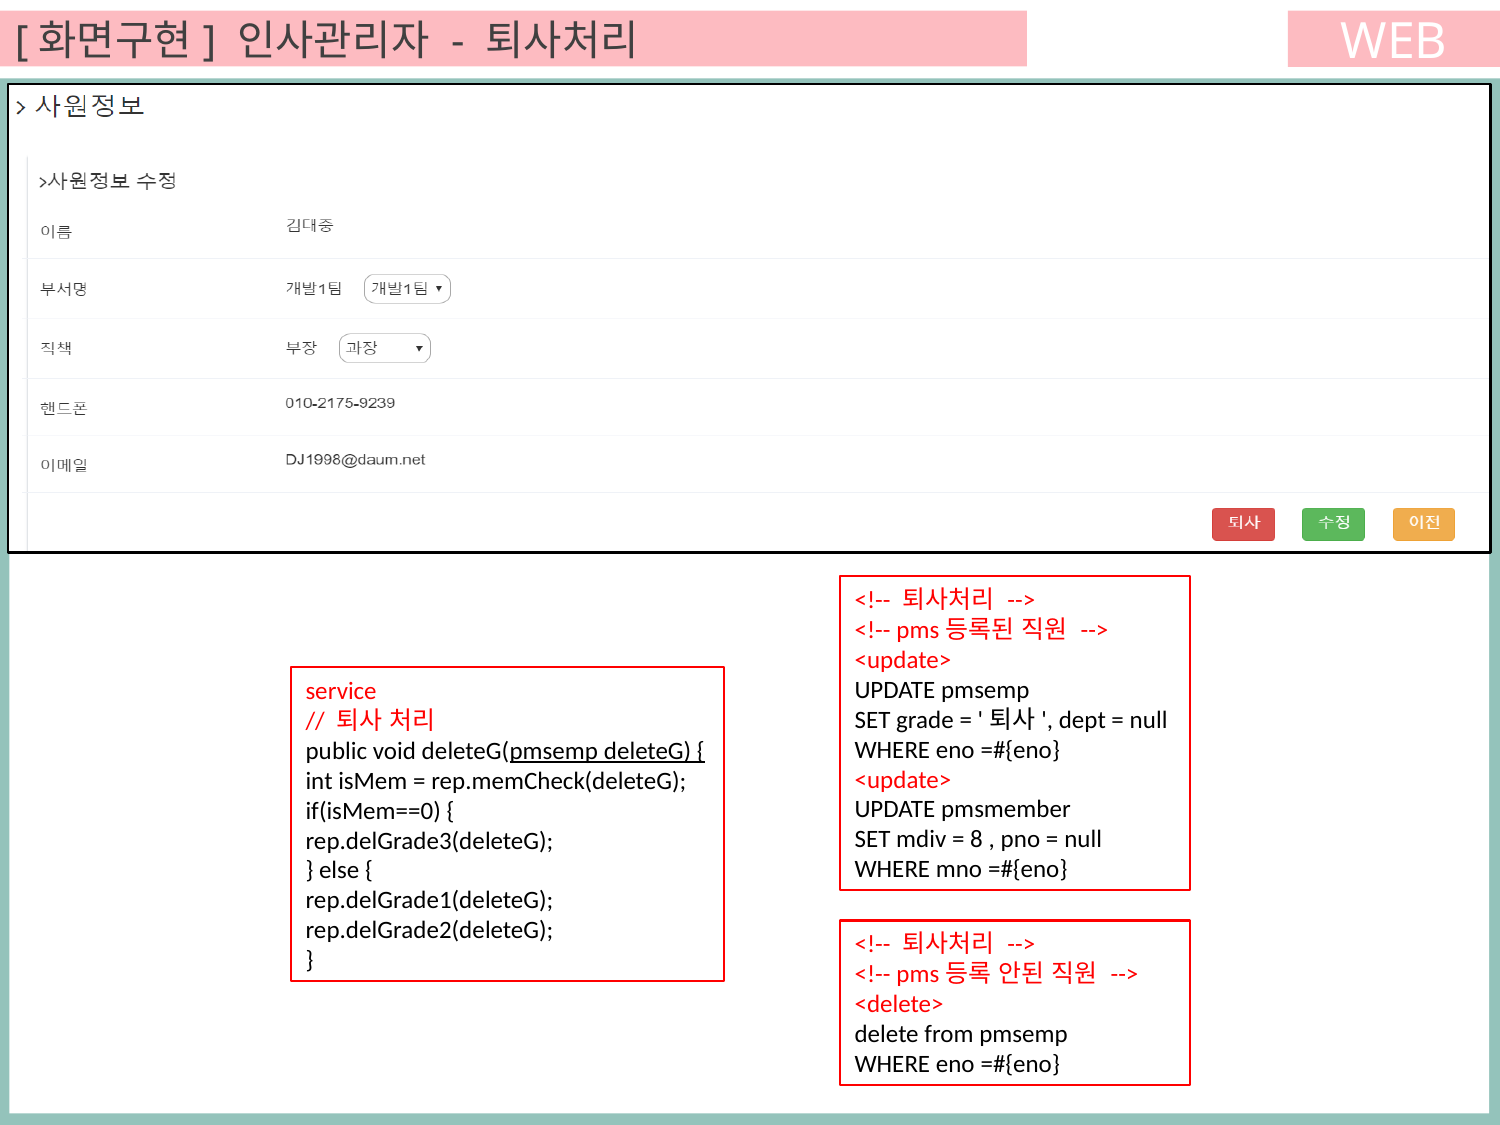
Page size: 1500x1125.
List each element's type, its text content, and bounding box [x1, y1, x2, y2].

text_box WEB [1287, 10, 1500, 68]
text_box [화면구현] 인사관리자 - 퇴사처리 [0, 10, 1028, 67]
picture [9, 85, 1490, 552]
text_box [0, 78, 1500, 1125]
